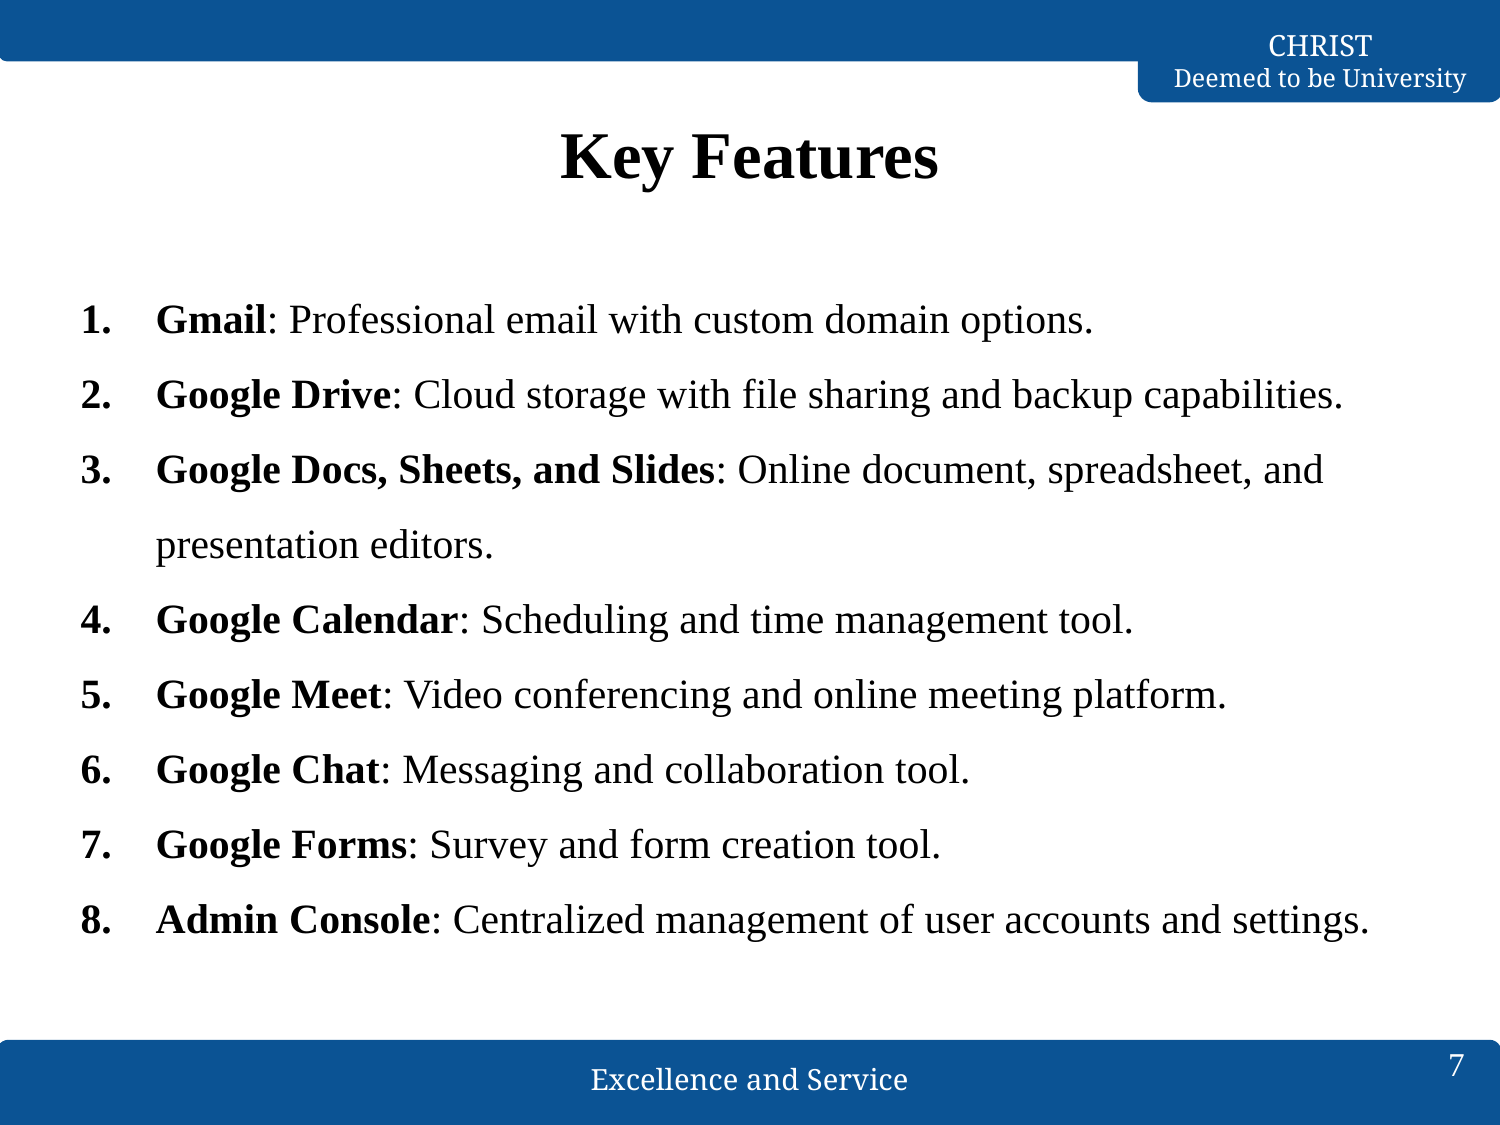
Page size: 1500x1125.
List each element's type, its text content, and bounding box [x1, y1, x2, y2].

title Key Features [51, 97, 1449, 223]
slide_number 7 [1389, 1020, 1480, 1106]
list Gmail: Professional email with custom domain options. Google Drive: Cloud storage with file sharing and backup capabilities. Google Docs, Sheets, and Slides: Online document, spreadsheet, and presentation editors. Google Calendar: Scheduling and time management tool. Google Meet: Video conferencing and online meeting platform. Google Chat: Messaging and collaboration tool. Google Forms: Survey and form creation tool. Admin Console: Centralized management of user accounts and settings. [51, 252, 1449, 1000]
